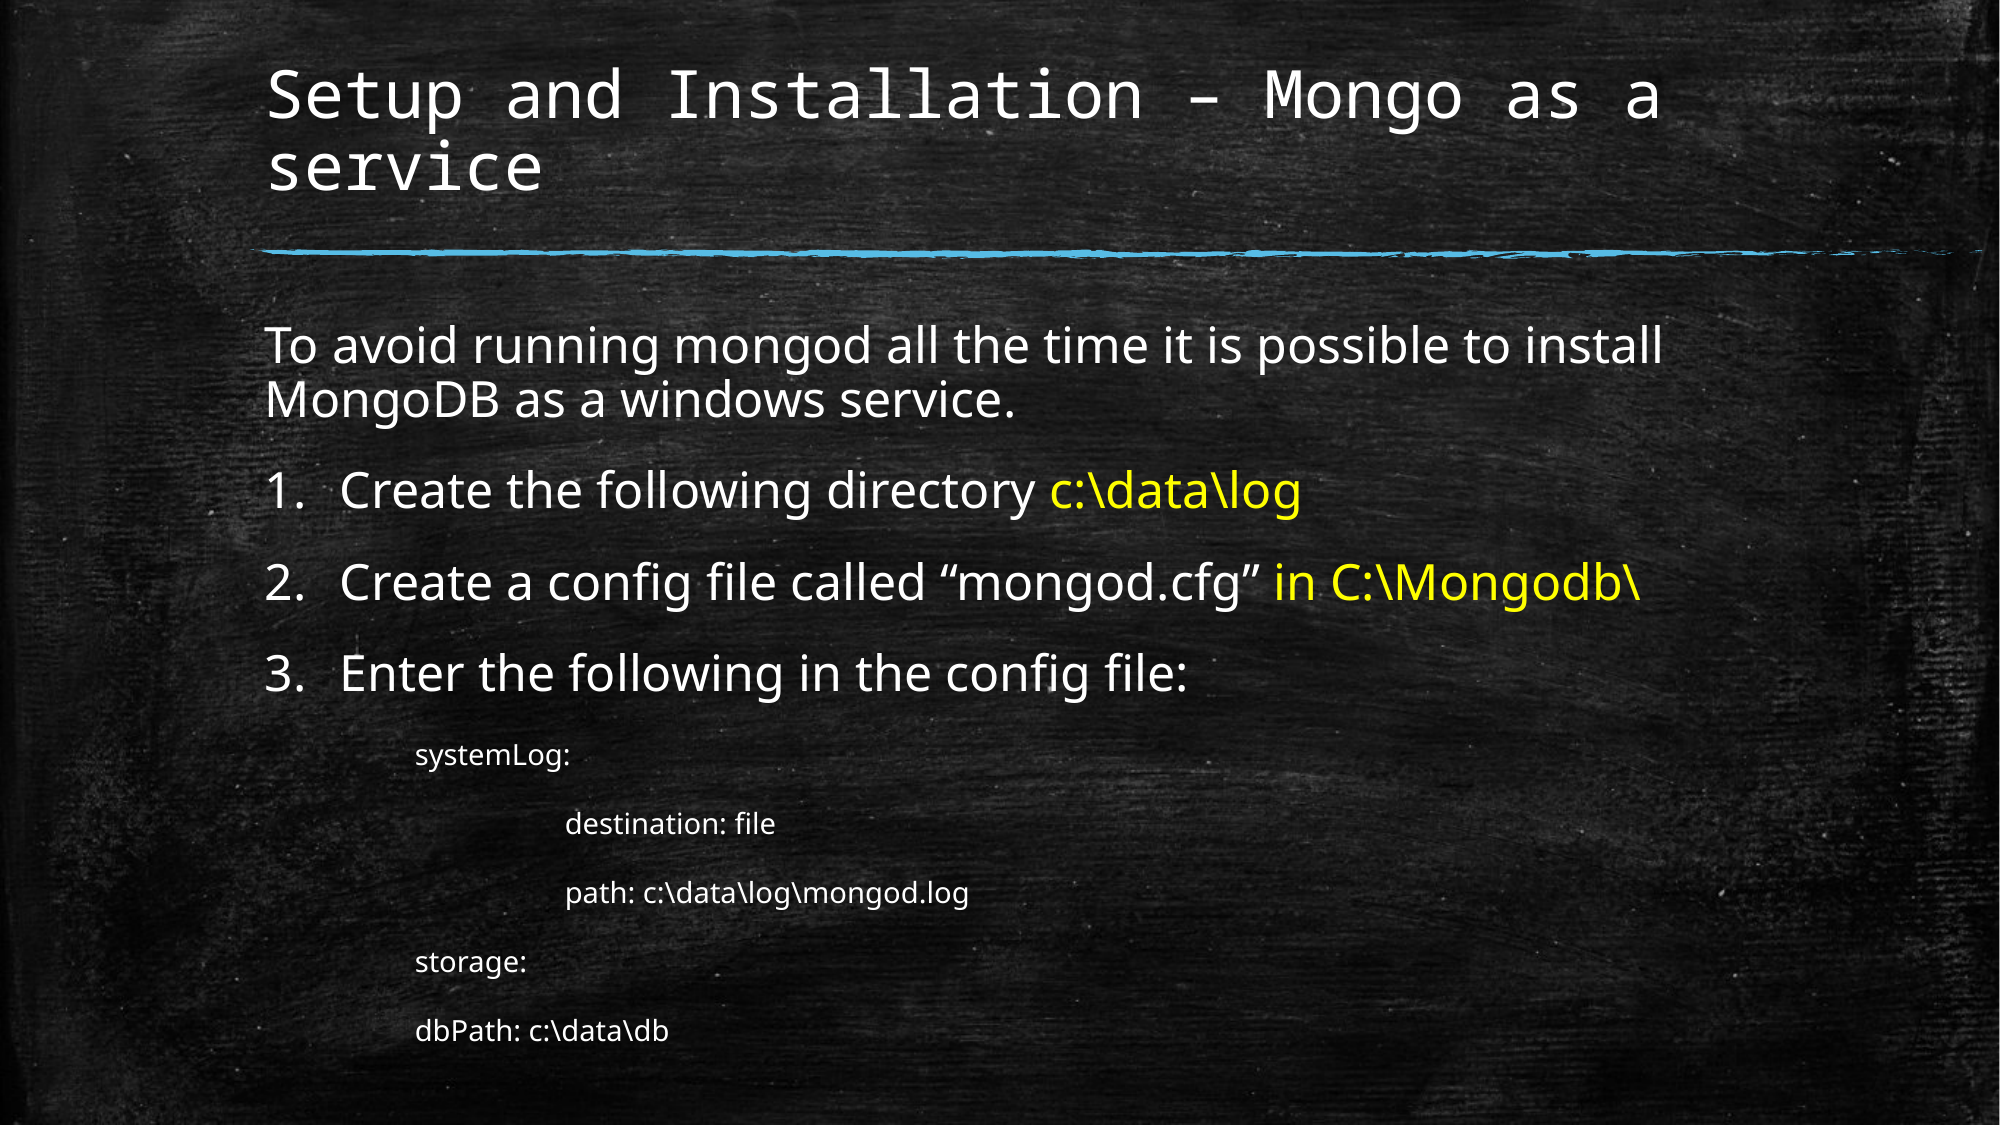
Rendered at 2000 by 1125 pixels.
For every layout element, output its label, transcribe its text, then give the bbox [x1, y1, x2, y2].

list To avoid running mongod all the time it is possible to install MongoDB as a windows service. Create the following directory c:\data\log Create a config file called “mongod.cfg” in C:\Mongodb\ Enter the following in the config file: systemLog: destination: file path: c:\data\log\mongod.log storage: dbPath: c:\data\db [249, 312, 1925, 1100]
title Setup and Installation – Mongo as a service [249, 45, 1886, 213]
